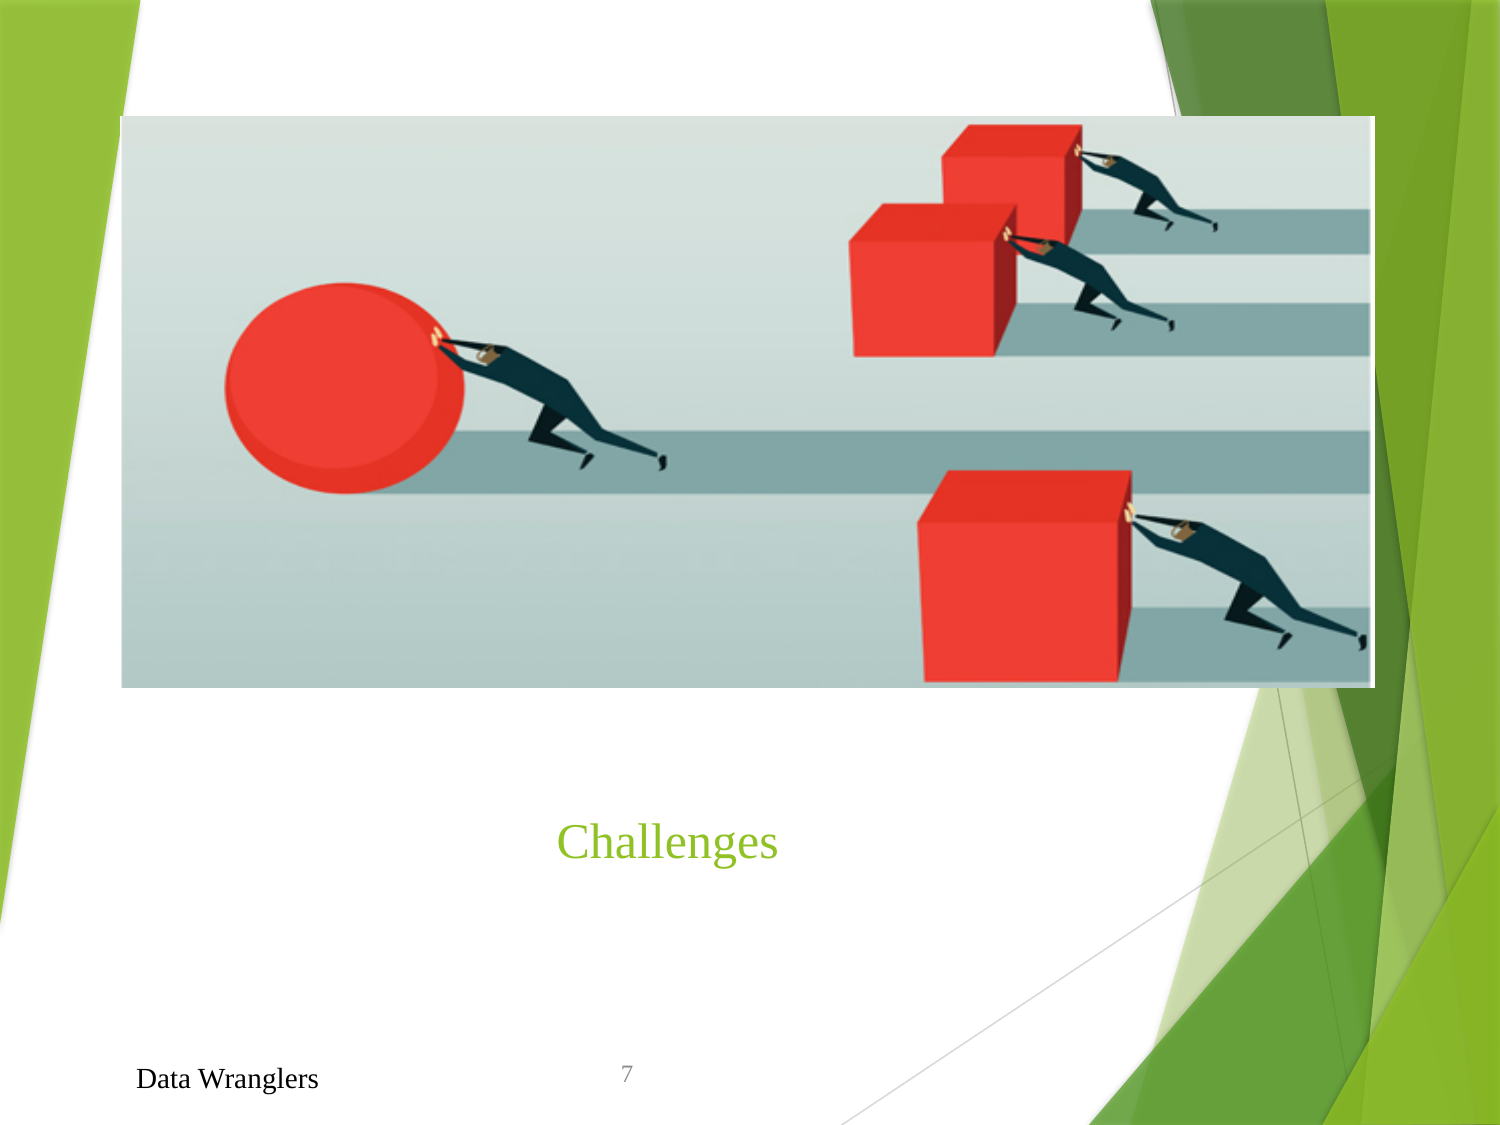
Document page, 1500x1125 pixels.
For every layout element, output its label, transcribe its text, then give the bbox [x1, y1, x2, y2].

footer 7 [254, 1042, 1000, 1103]
text_box Data Wranglers [121, 1051, 335, 1102]
title Challenges [50, 737, 1299, 876]
picture [119, 116, 1375, 688]
